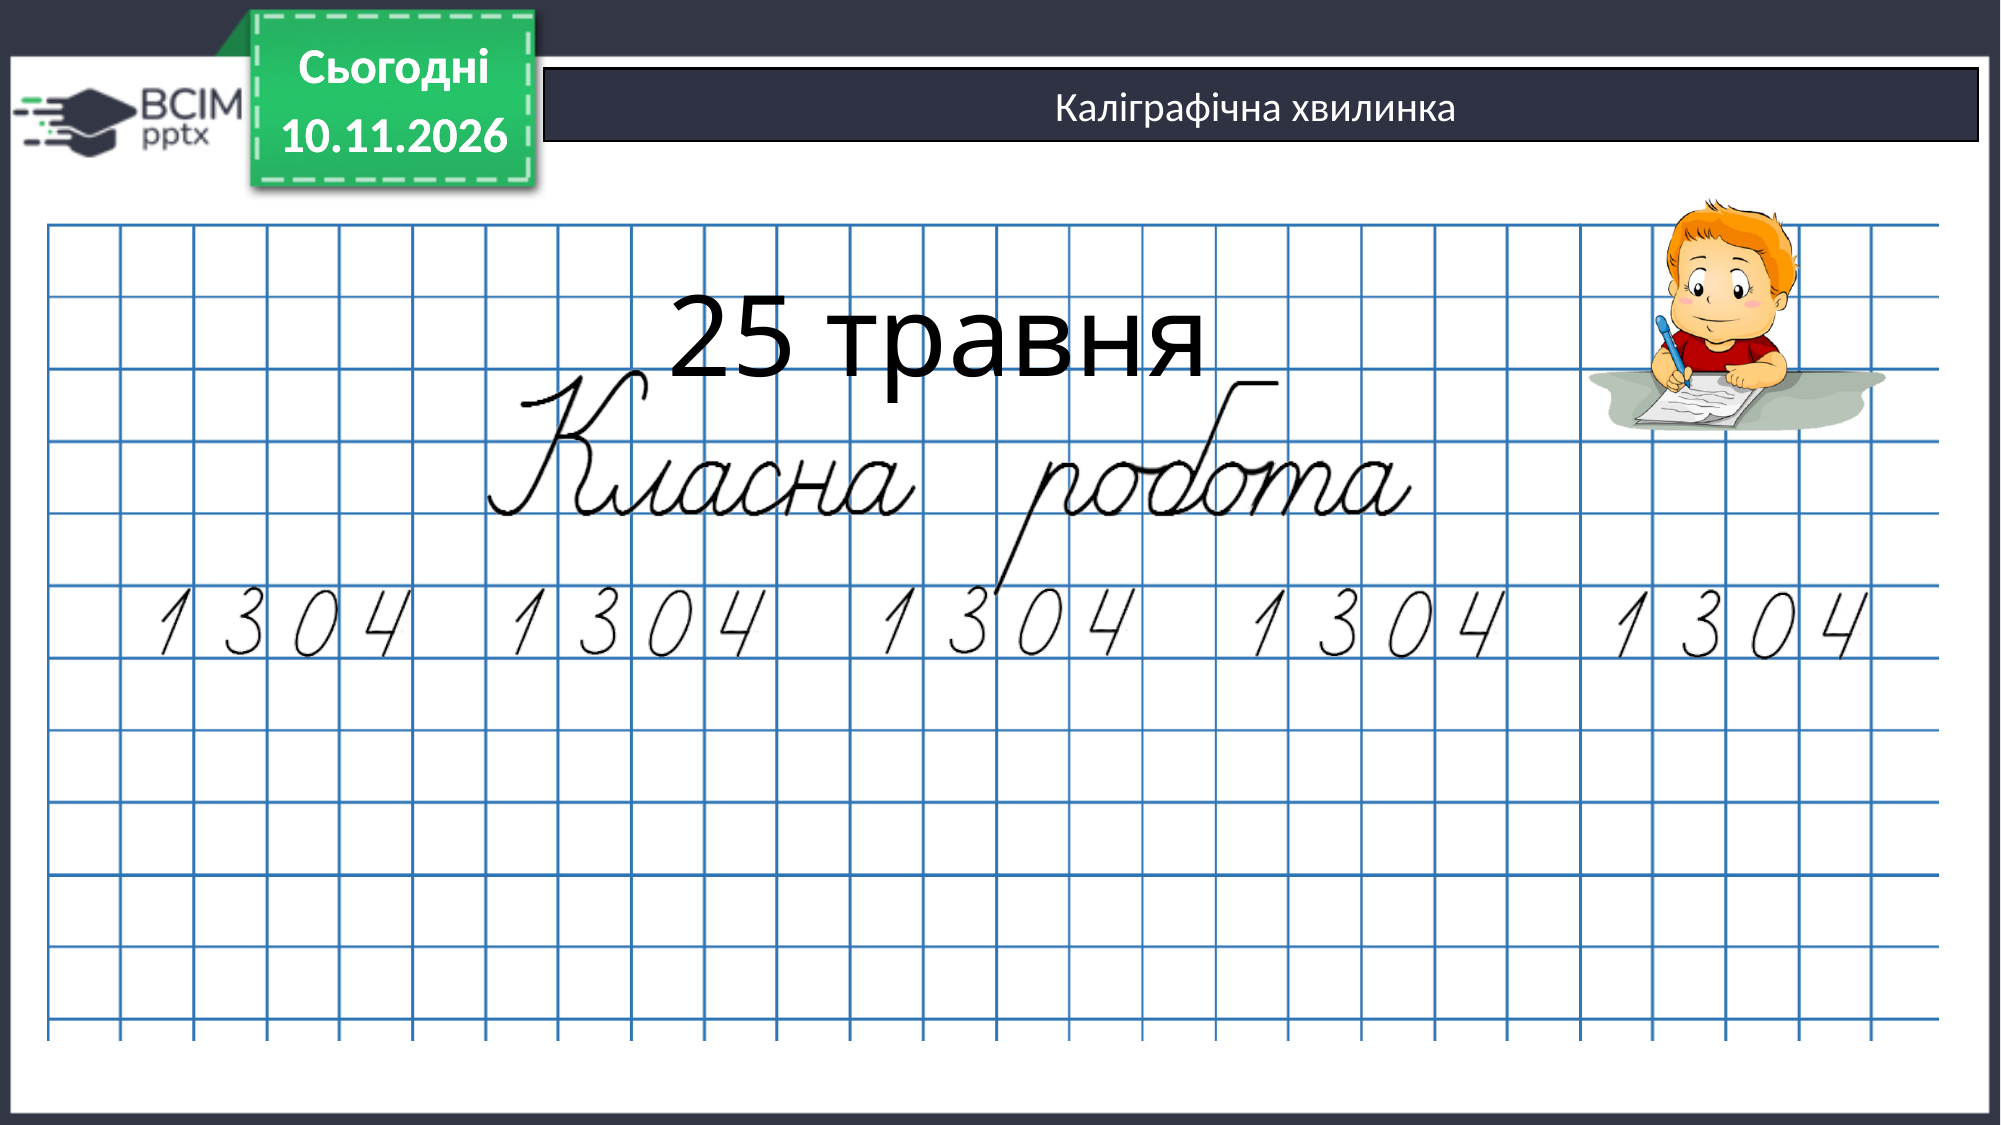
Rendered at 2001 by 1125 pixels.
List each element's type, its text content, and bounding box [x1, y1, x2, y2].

text_box Каліграфічна хвилинка [543, 67, 1979, 142]
text_box 24.05.2022 [263, 101, 524, 164]
text_box Сьогодні [284, 26, 535, 101]
picture [0, 0, 2001, 1125]
